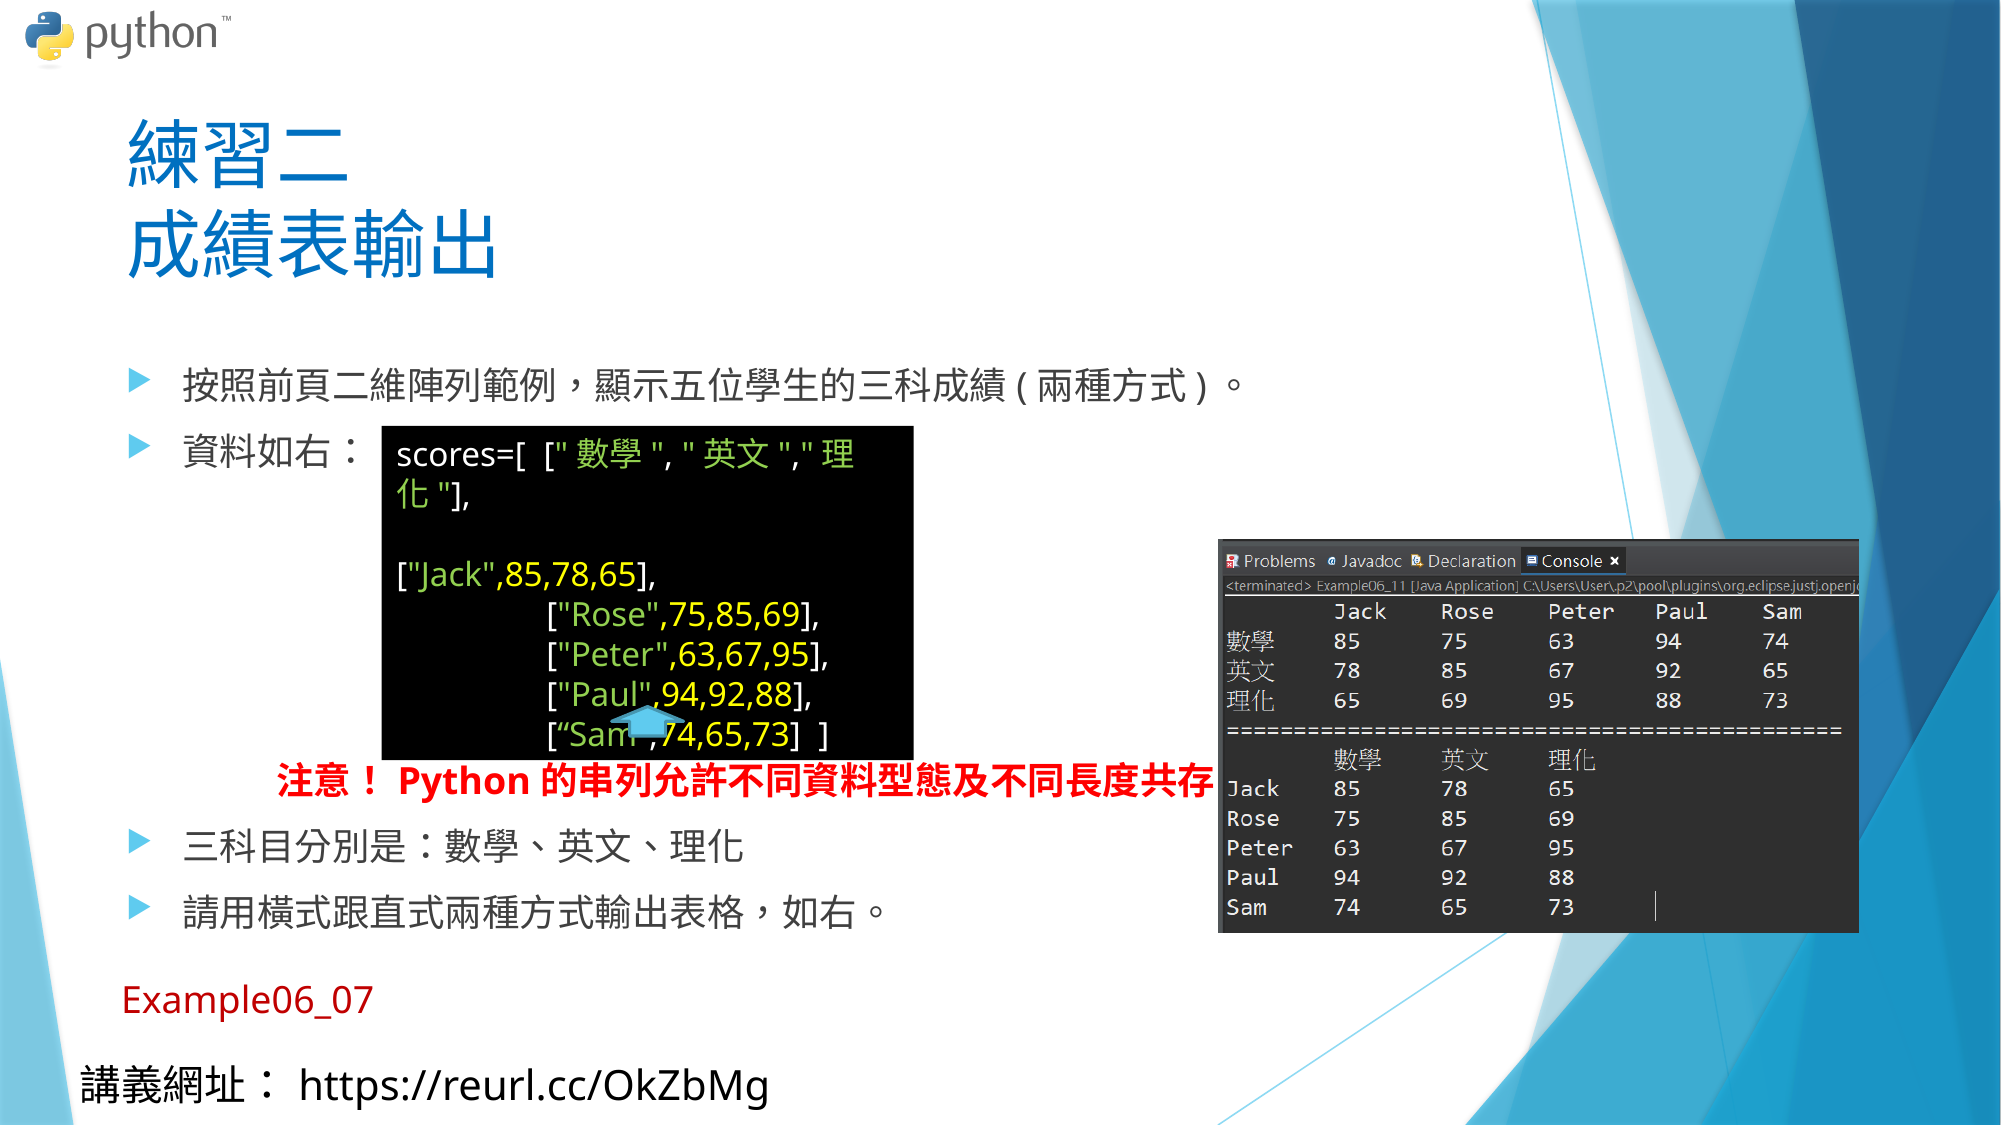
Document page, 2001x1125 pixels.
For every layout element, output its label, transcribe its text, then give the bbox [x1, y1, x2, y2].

text_box [610, 705, 686, 738]
text_box Example06_07 [106, 968, 390, 1028]
title 練習二 成績表輸出 [111, 99, 1522, 317]
text_box scores=[ ["數學", "英文","理化"], ["Jack",85,78,65], ["Rose",75,85,69], ["Peter",63,67,95], ["Paul",94,92,88], [“Sam”,74,65,73] ] [381, 425, 914, 761]
picture [1218, 539, 1860, 933]
list 按照前頁二維陣列範例，顯示五位學生的三科成績(兩種方式)。 資料如右： 注意！Python的串列允許不同資料型態及不同長度共存！ 三科目分別是：數學、英文、理化 請用橫式跟直式兩種方式輸出表格，如右。 [111, 354, 1522, 992]
picture [23, 9, 233, 71]
